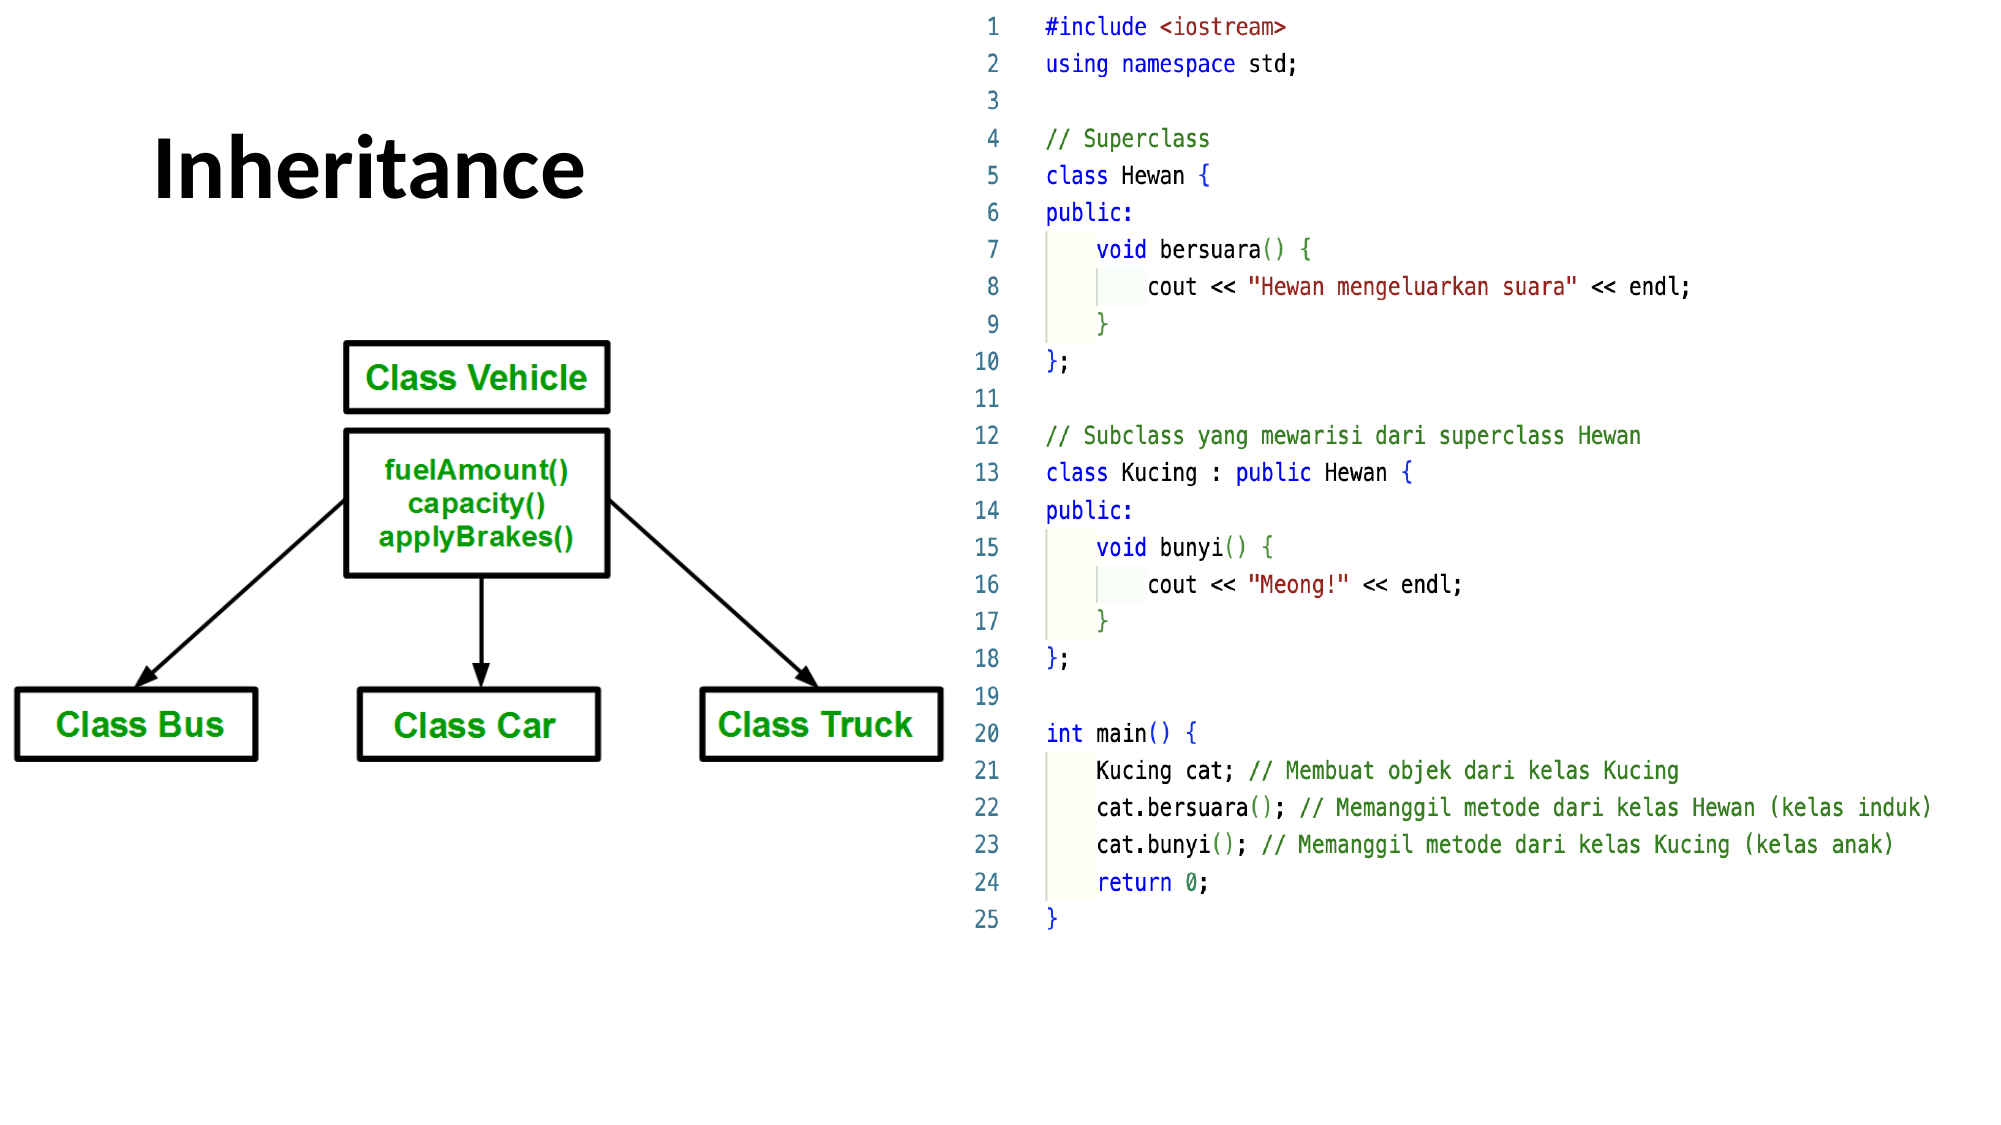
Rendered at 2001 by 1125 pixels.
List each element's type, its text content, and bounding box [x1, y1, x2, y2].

picture [0, 9, 1971, 935]
title Inheritance [137, 59, 950, 278]
